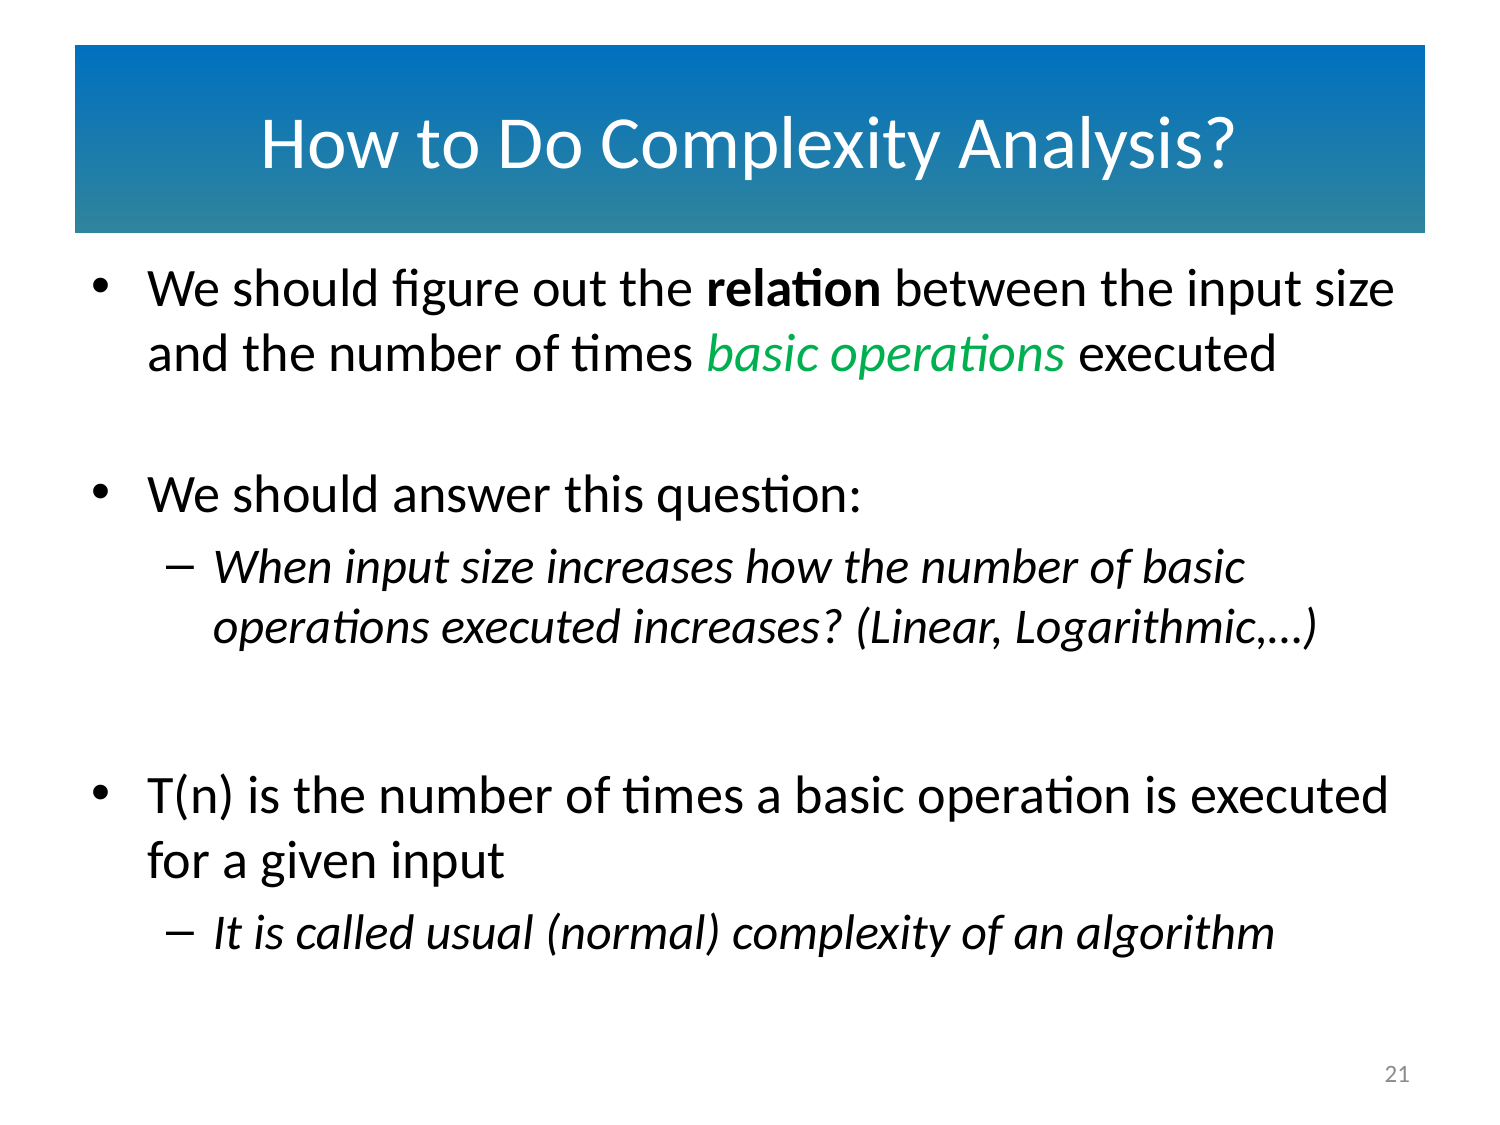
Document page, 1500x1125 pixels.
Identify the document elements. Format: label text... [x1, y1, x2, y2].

slide_number 21 [1074, 1042, 1425, 1103]
list We should figure out the relation between the input size and the number of times basic operations executed We should answer this question: When input size increases how the number of basic operations executed increases? (Linear, Logarithmic,…) T(n) is the number of times a basic operation is executed for a given input It is called usual (normal) complexity of an algorithm [75, 245, 1441, 1063]
title How to Do Complexity Analysis? [75, 45, 1425, 233]
